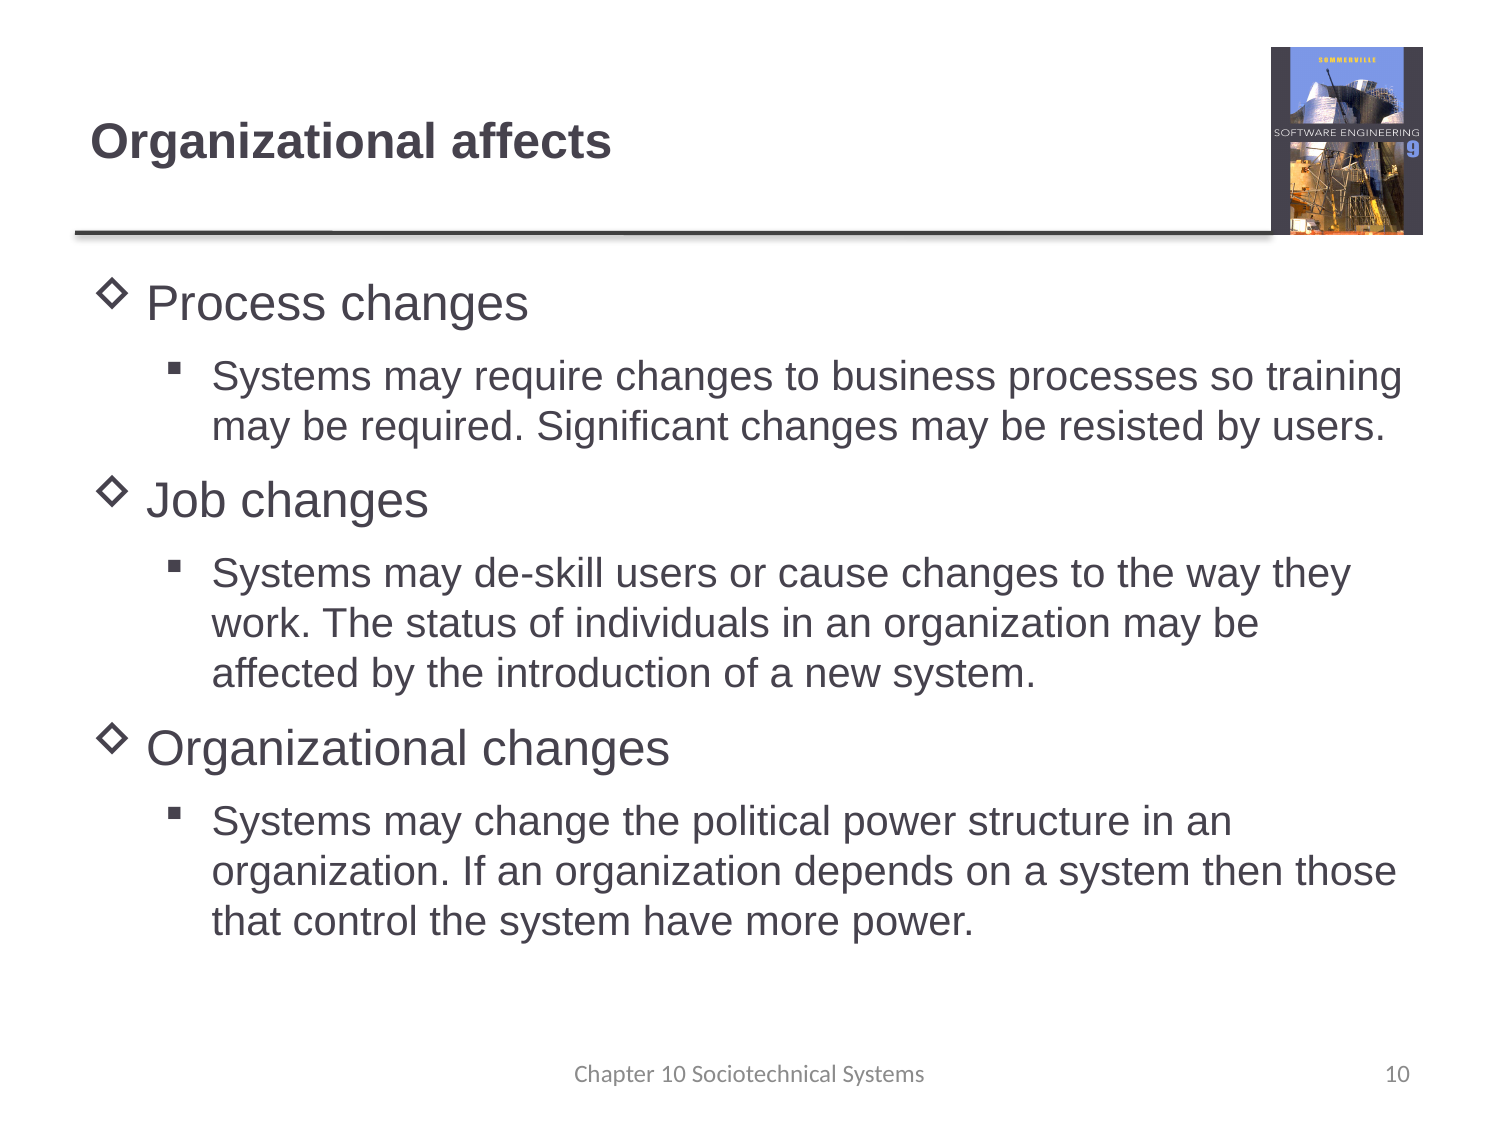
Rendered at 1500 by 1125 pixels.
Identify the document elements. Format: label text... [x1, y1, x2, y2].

footer Chapter 10 Sociotechnical Systems [512, 1042, 988, 1103]
slide_number 10 [1074, 1042, 1425, 1103]
list Process changes Systems may require changes to business processes so training may be required. Significant changes may be resisted by users. Job changes Systems may de-skill users or cause changes to the way they work. The status of individuals in an organization may be affected by the introduction of a new system. Organizational changes Systems may change the political power structure in an organization. If an organization depends on a system then those that control the system have more power. [75, 262, 1425, 1005]
picture [1272, 47, 1423, 235]
title Organizational affects [74, 44, 1272, 233]
